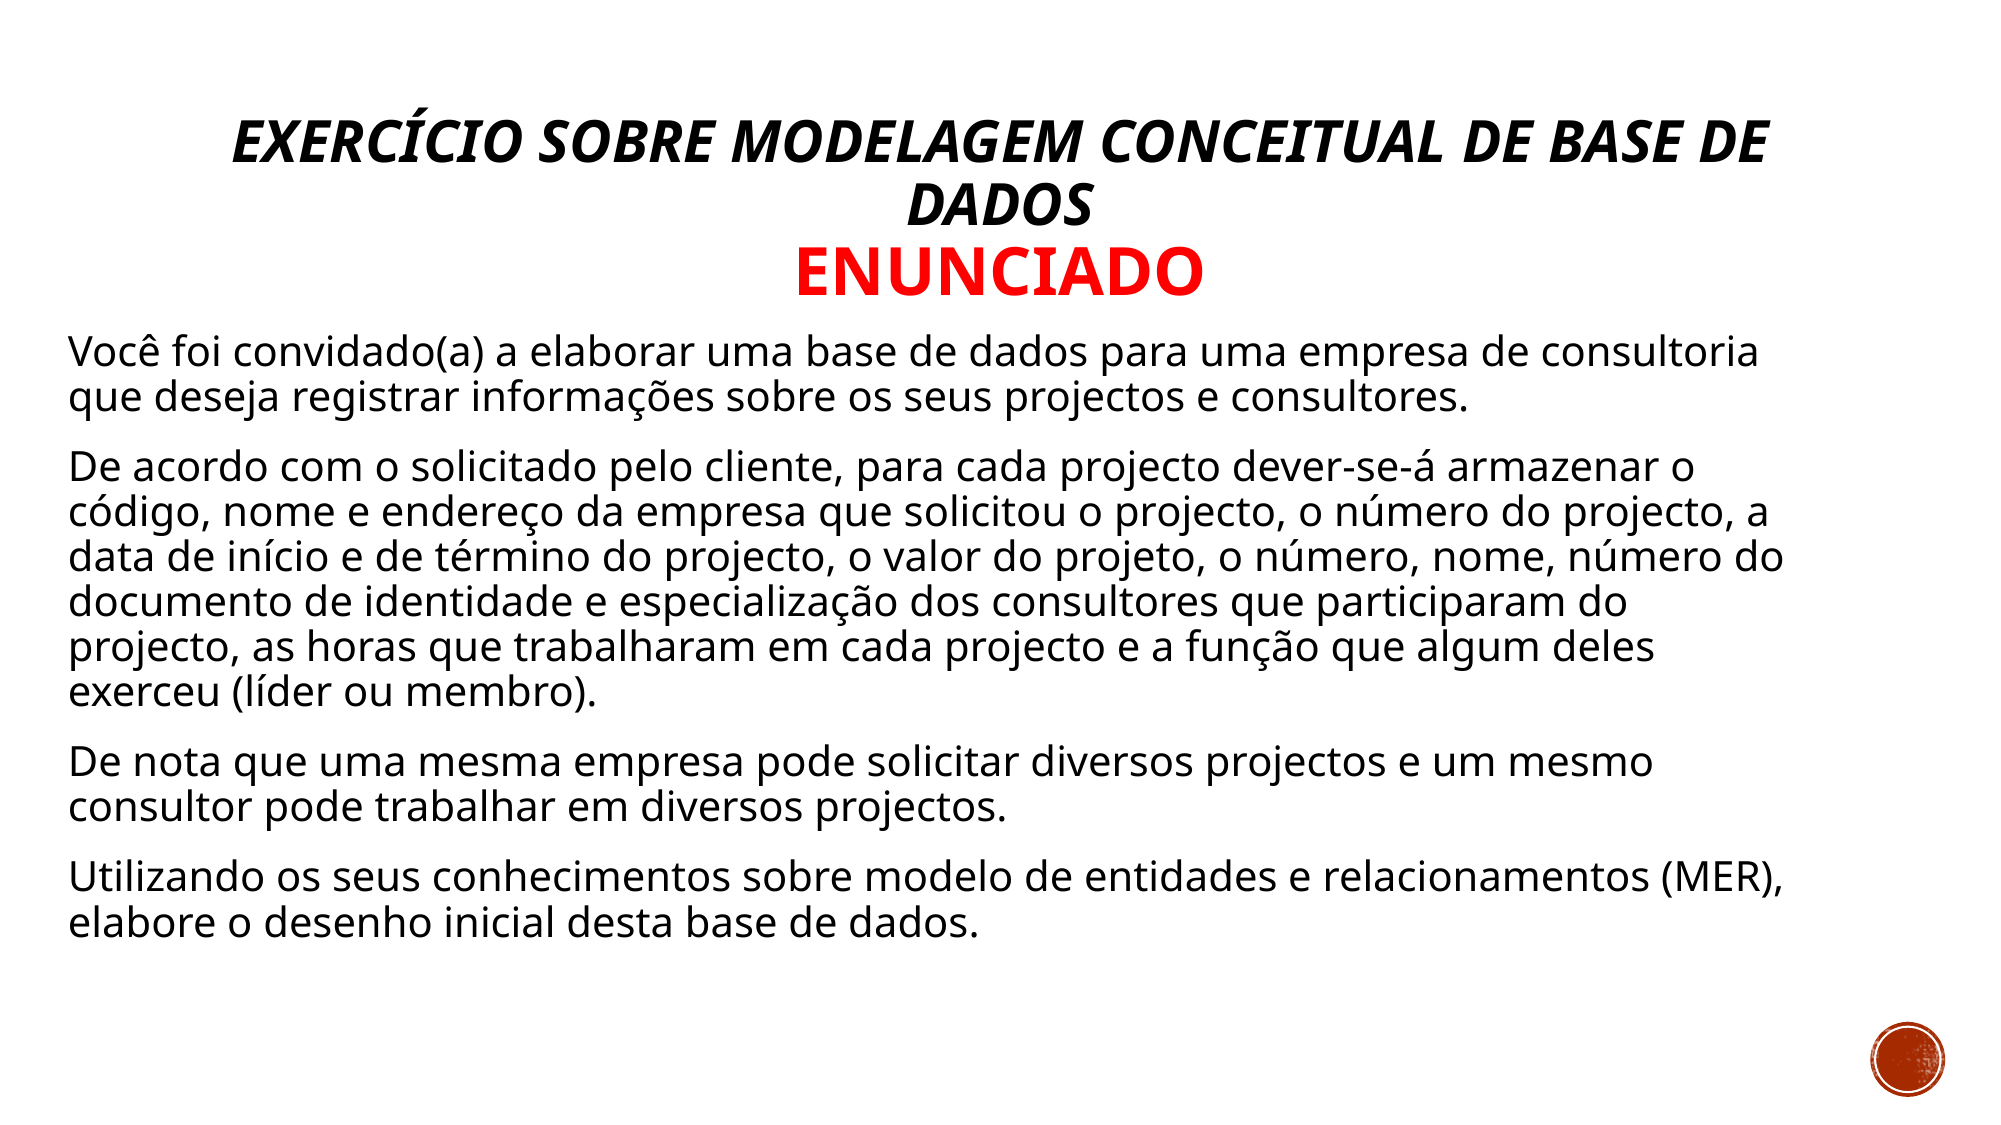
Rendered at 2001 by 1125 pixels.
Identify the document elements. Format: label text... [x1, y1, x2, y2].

list Você foi convidado(a) a elaborar uma base de dados para uma empresa de consultoria que deseja registrar informações sobre os seus projectos e consultores. De acordo com o solicitado pelo cliente, para cada projecto dever-se-á armazenar o código, nome e endereço da empresa que solicitou o projecto, o número do projecto, a data de início e de término do projecto, o valor do projeto, o número, nome, número do documento de identidade e especialização dos consultores que participaram do projecto, as horas que trabalharam em cada projecto e a função que algum deles exerceu (líder ou membro). De nota que uma mesma empresa pode solicitar diversos projectos e um mesmo consultor pode trabalhar em diversos projectos. Utilizando os seus conhecimentos sobre modelo de entidades e relacionamentos (MER), elabore o desenho inicial desta base de dados. [52, 322, 1826, 1013]
title Exercício sobre Modelagem Conceitual de Base de Dados Enunciado [175, 79, 1826, 322]
